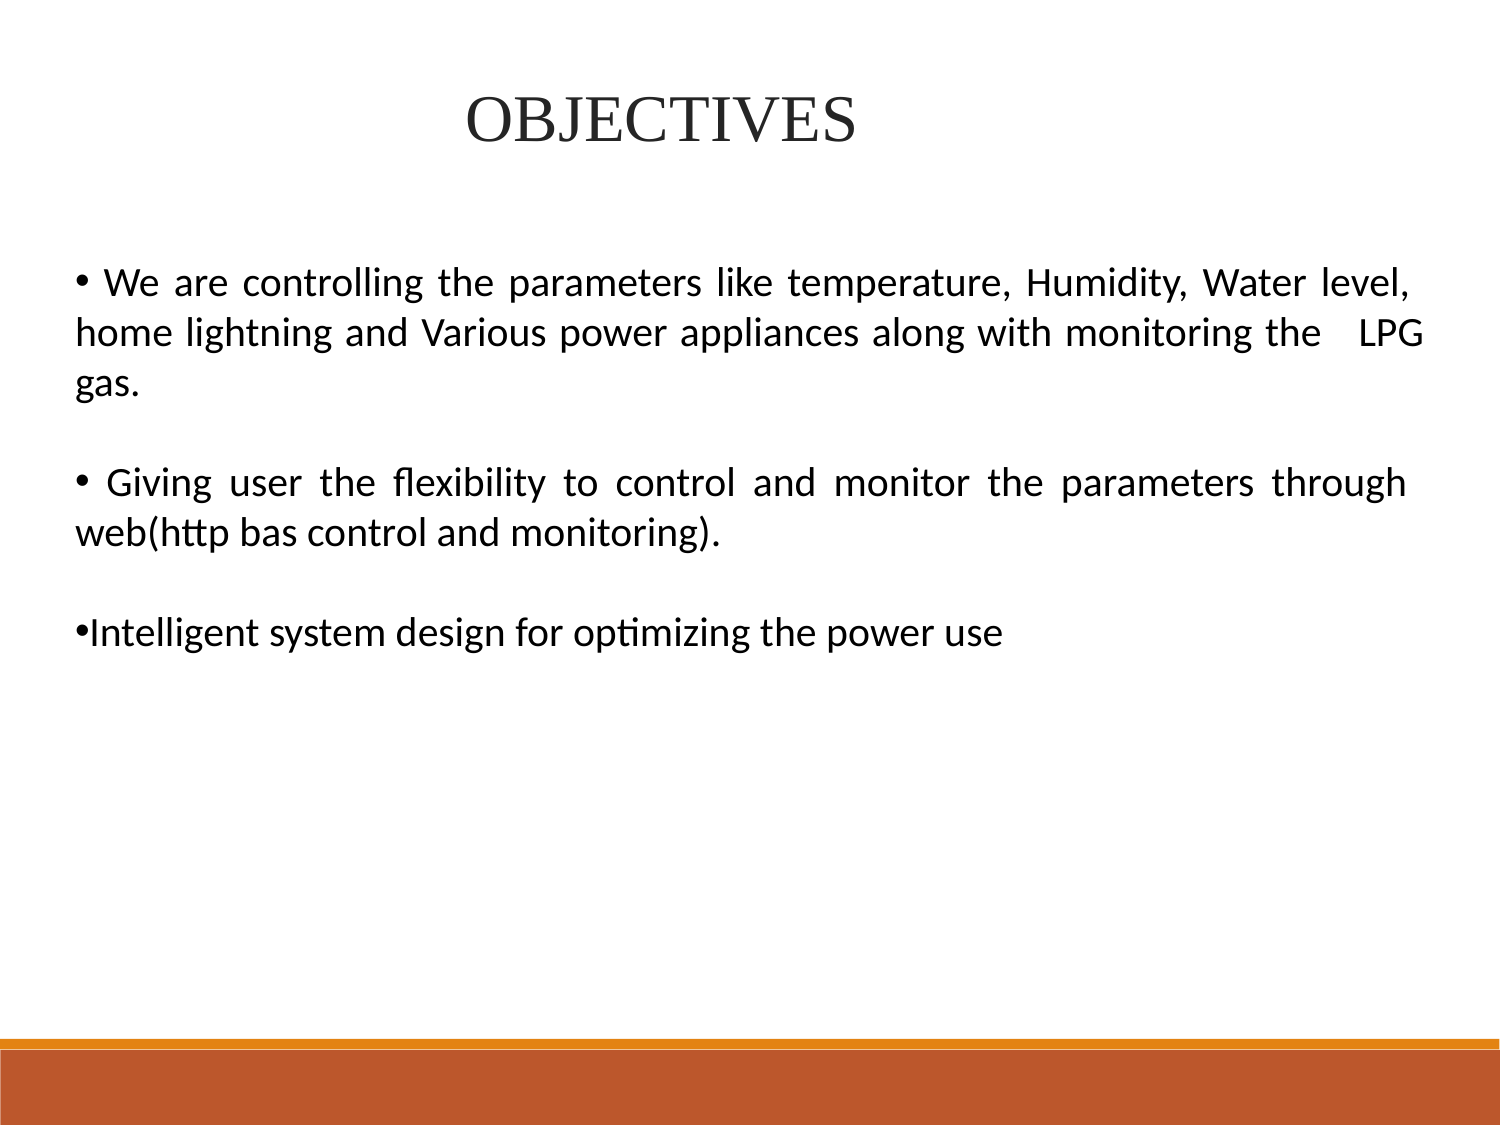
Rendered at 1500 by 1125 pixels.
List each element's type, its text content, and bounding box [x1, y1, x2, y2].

title OBJECTIVES [465, 75, 1035, 188]
list We are controlling the parameters like temperature, Humidity, Water level, home lightning and Various power appliances along with monitoring the LPG gas. Giving user the flexibility to control and monitor the parameters through web(http bas control and monitoring). Intelligent system design for optimizing the power use [75, 254, 1425, 925]
